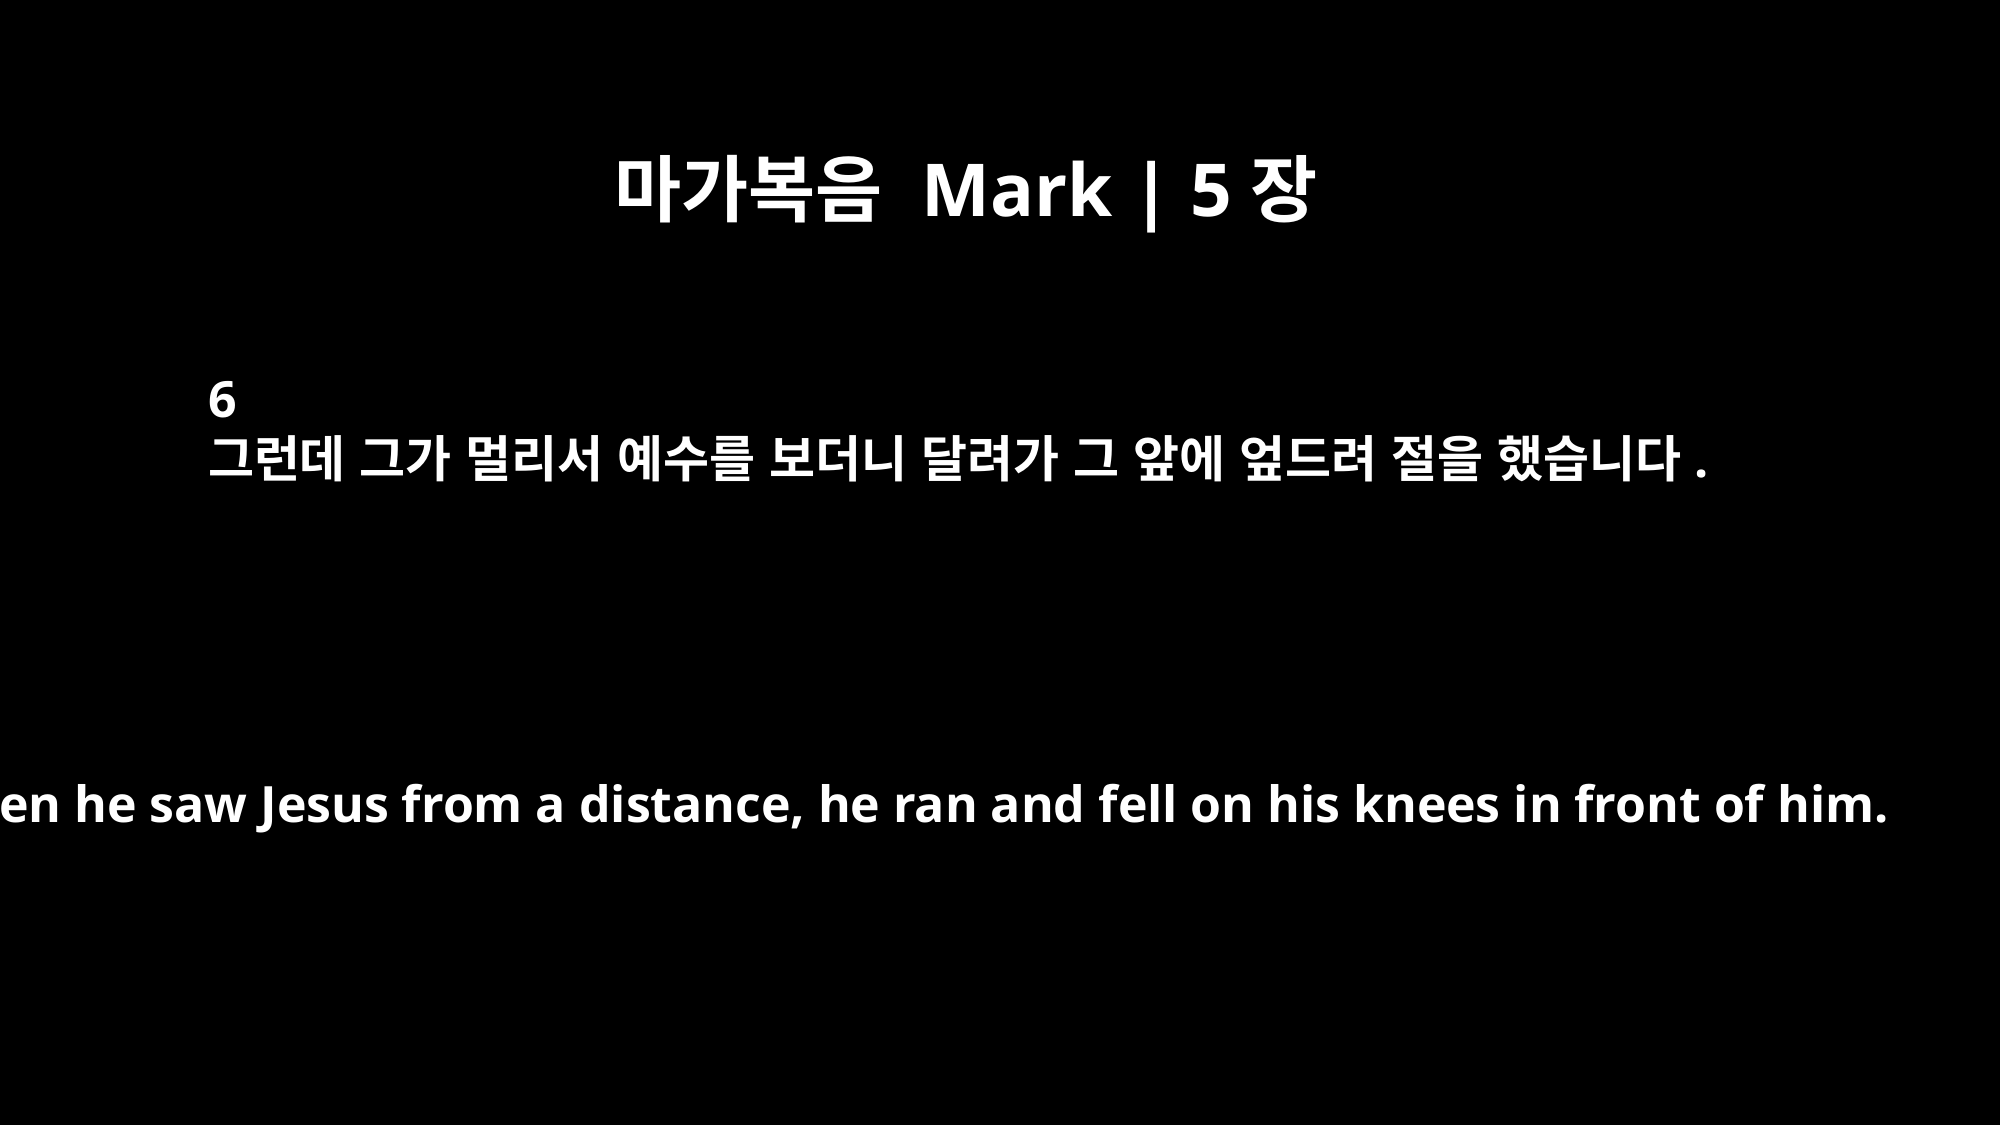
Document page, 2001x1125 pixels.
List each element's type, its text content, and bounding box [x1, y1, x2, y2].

text_box When he saw Jesus from a distance, he ran and fell on his knees in front of him. [0, 764, 1904, 840]
text_box 6 그런데 그가 멀리서 예수를 보더니 달려가 그 앞에 엎드려 절을 했습니다. [193, 359, 1724, 495]
text_box 마가복음 Mark | 5장 [599, 136, 1333, 239]
